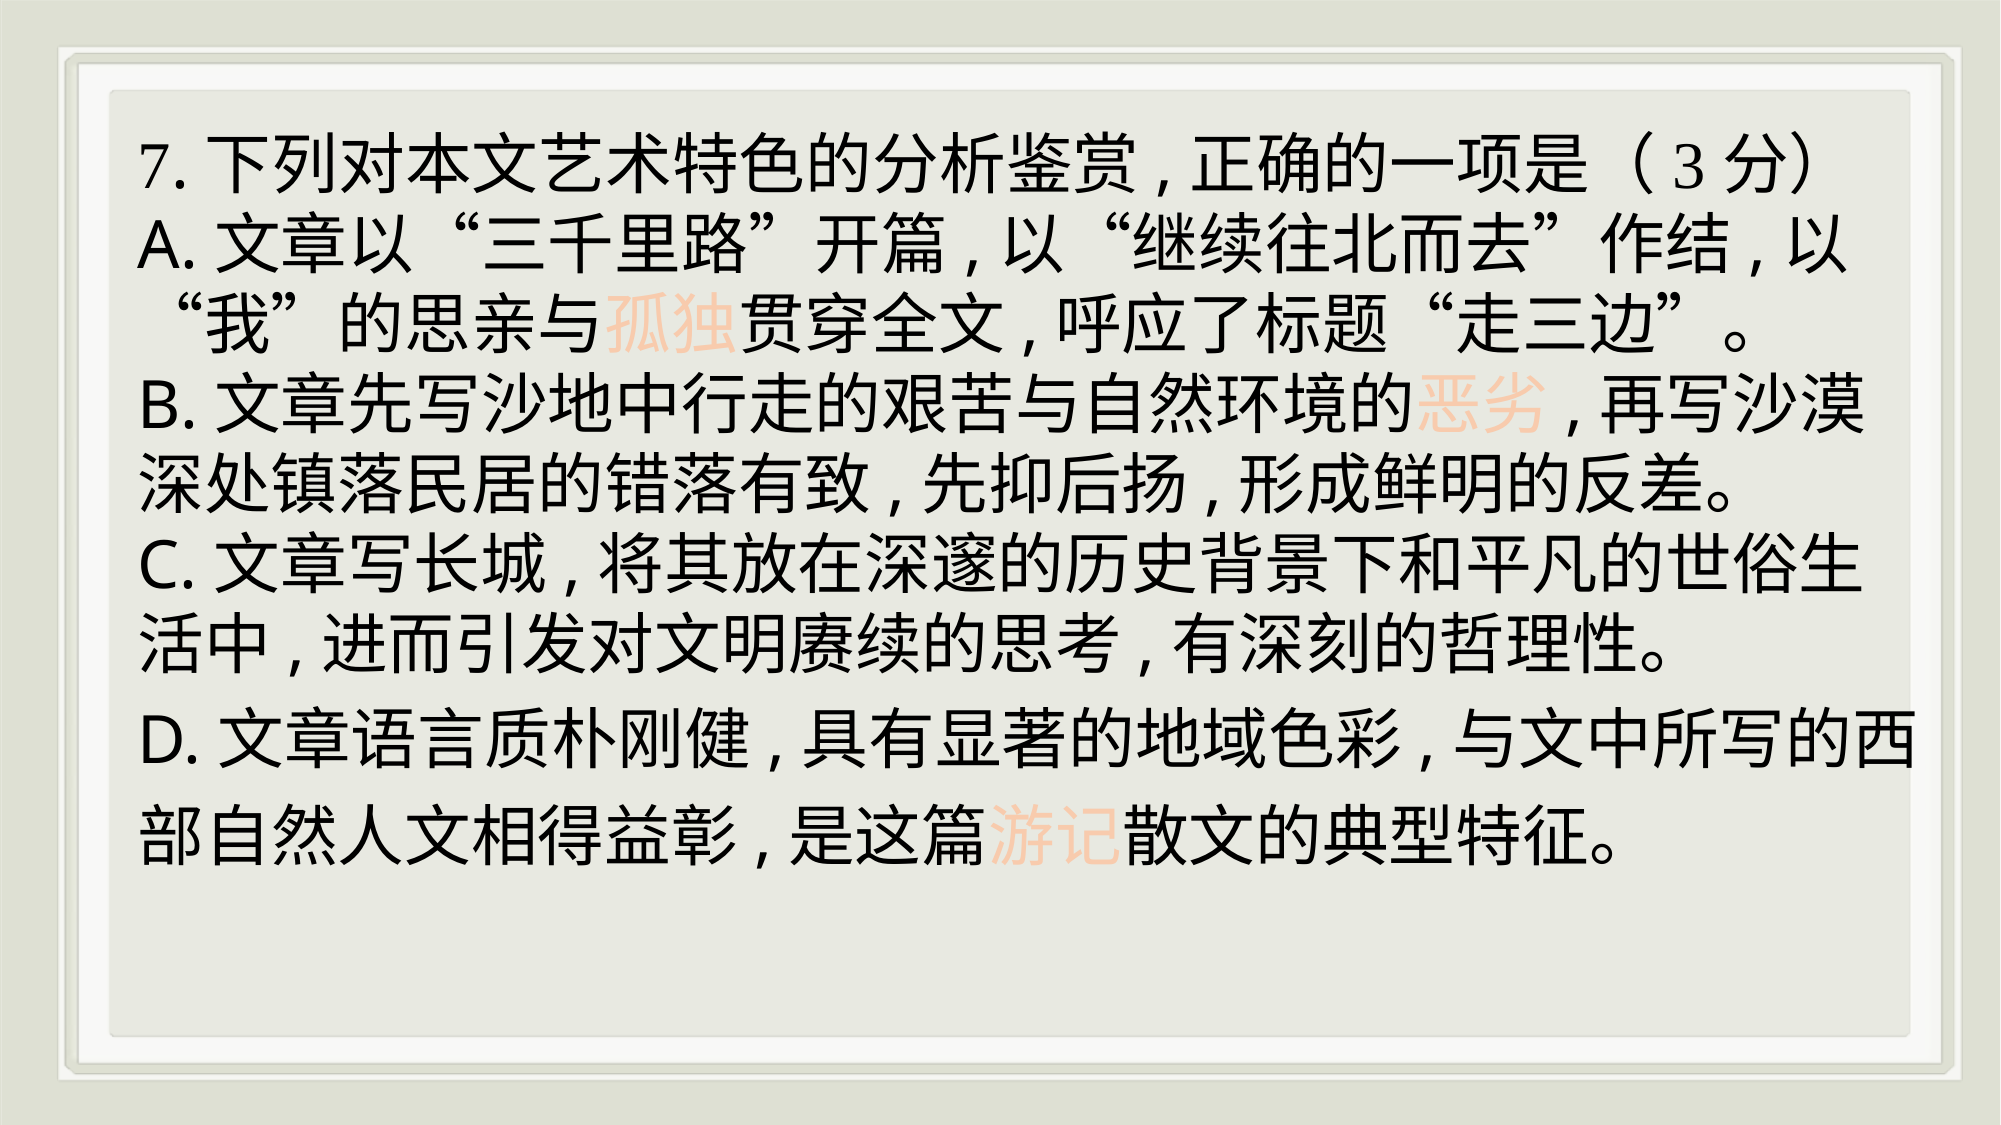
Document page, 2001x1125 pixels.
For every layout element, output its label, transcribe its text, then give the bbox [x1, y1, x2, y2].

picture [2, 1, 2001, 1125]
text_box 7.下列对本文艺术特色的分析鉴赏,正确的一项是（3分） A.文章以“三千里路”开篇,以“继续往北而去”作结,以“我”的思亲与孤独贯穿全文,呼应了标题“走三边”。 B.文章先写沙地中行走的艰苦与自然环境的恶劣,再写沙漠深处镇落民居的错落有致,先抑后扬,形成鲜明的反差。 C.文章写长城,将其放在深邃的历史背景下和平凡的世俗生活中,进而引发对文明赓续的思考,有深刻的哲理性。 D.文章语言质朴刚健,具有显著的地域色彩,与文中所写的西部自然人文相得益彰,是这篇游记散文的典型特征。 [122, 114, 1947, 889]
